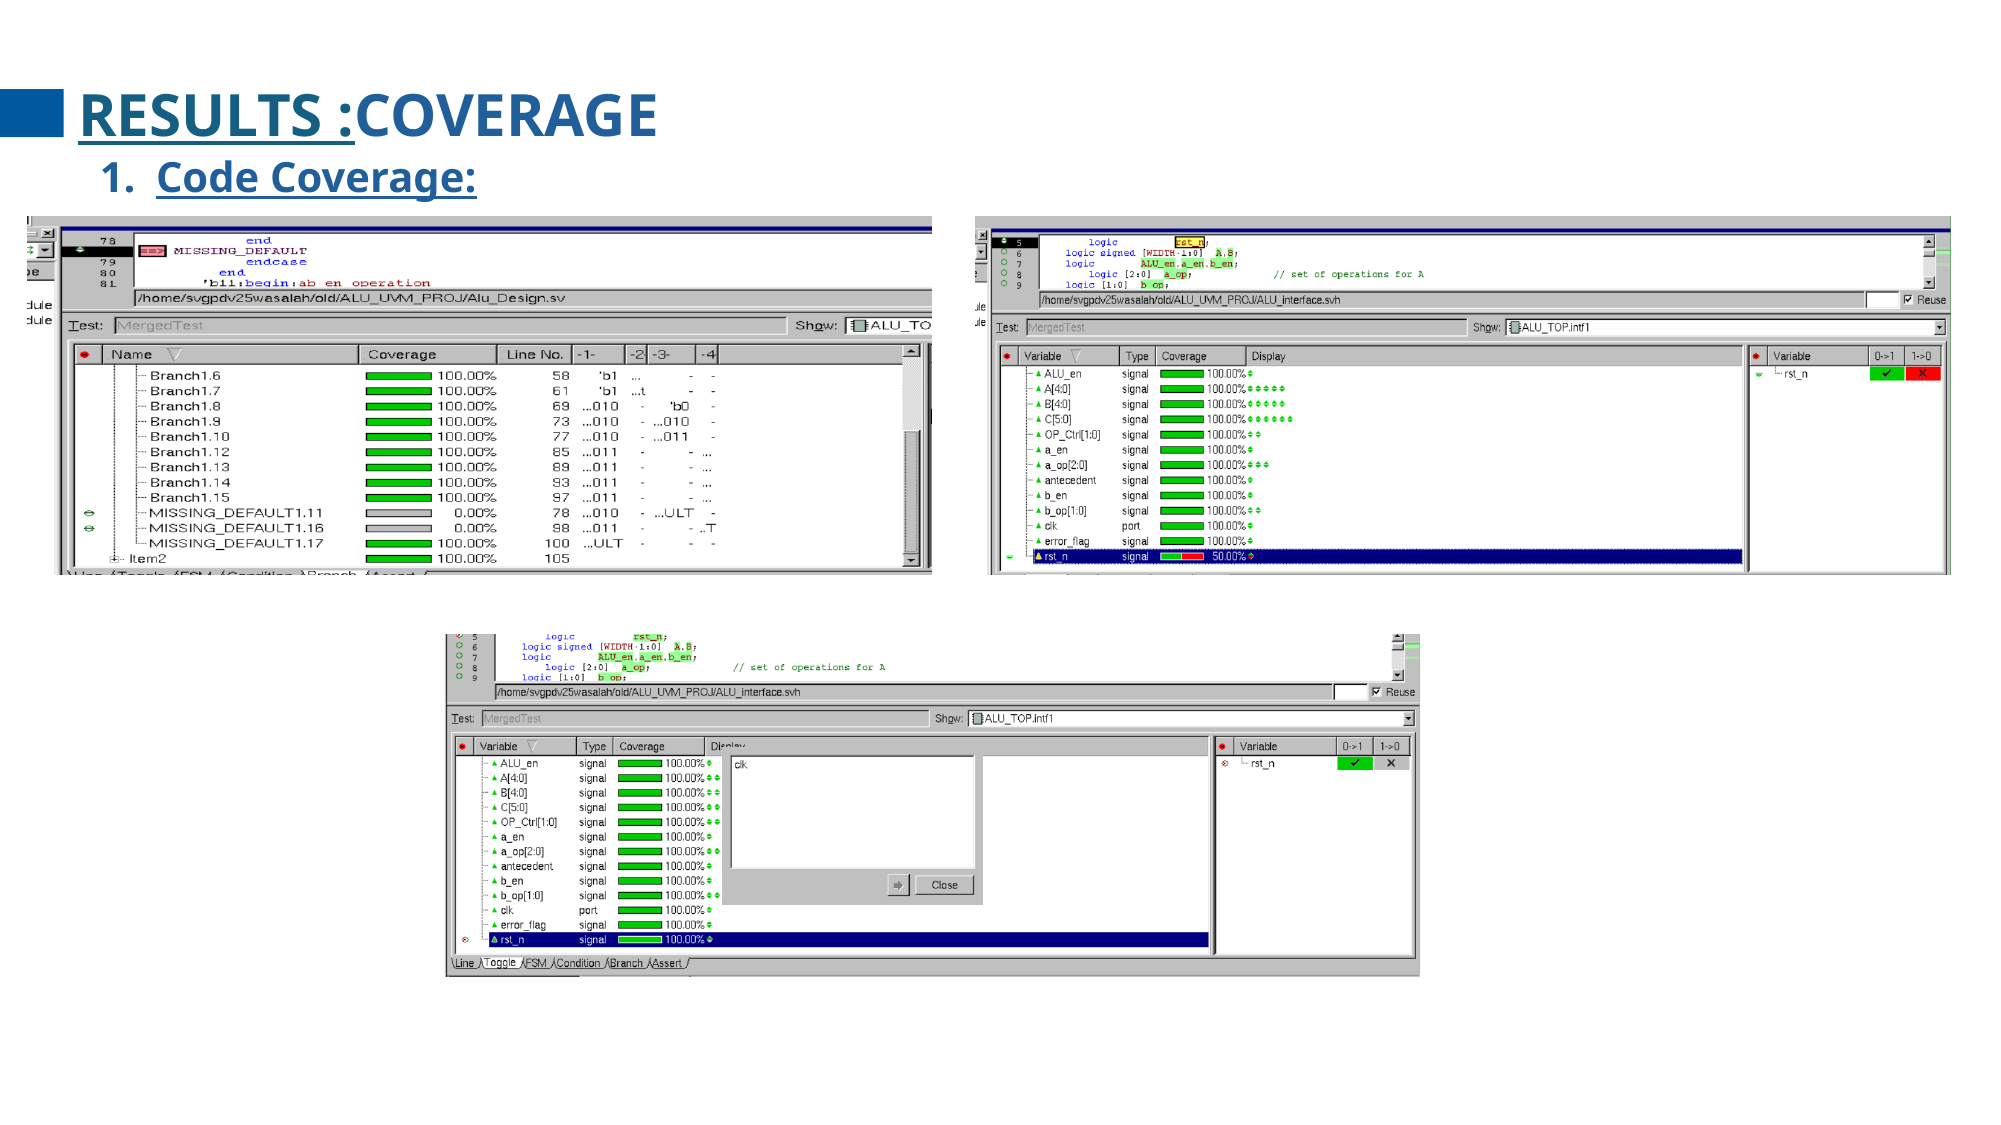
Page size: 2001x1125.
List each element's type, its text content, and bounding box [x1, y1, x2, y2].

text_box RESULTS :COVERAGE [63, 70, 1064, 155]
picture [26, 216, 933, 575]
text_box Code Coverage: [84, 140, 1159, 209]
picture [974, 215, 1951, 575]
text_box [0, 88, 63, 139]
picture [443, 634, 1420, 978]
